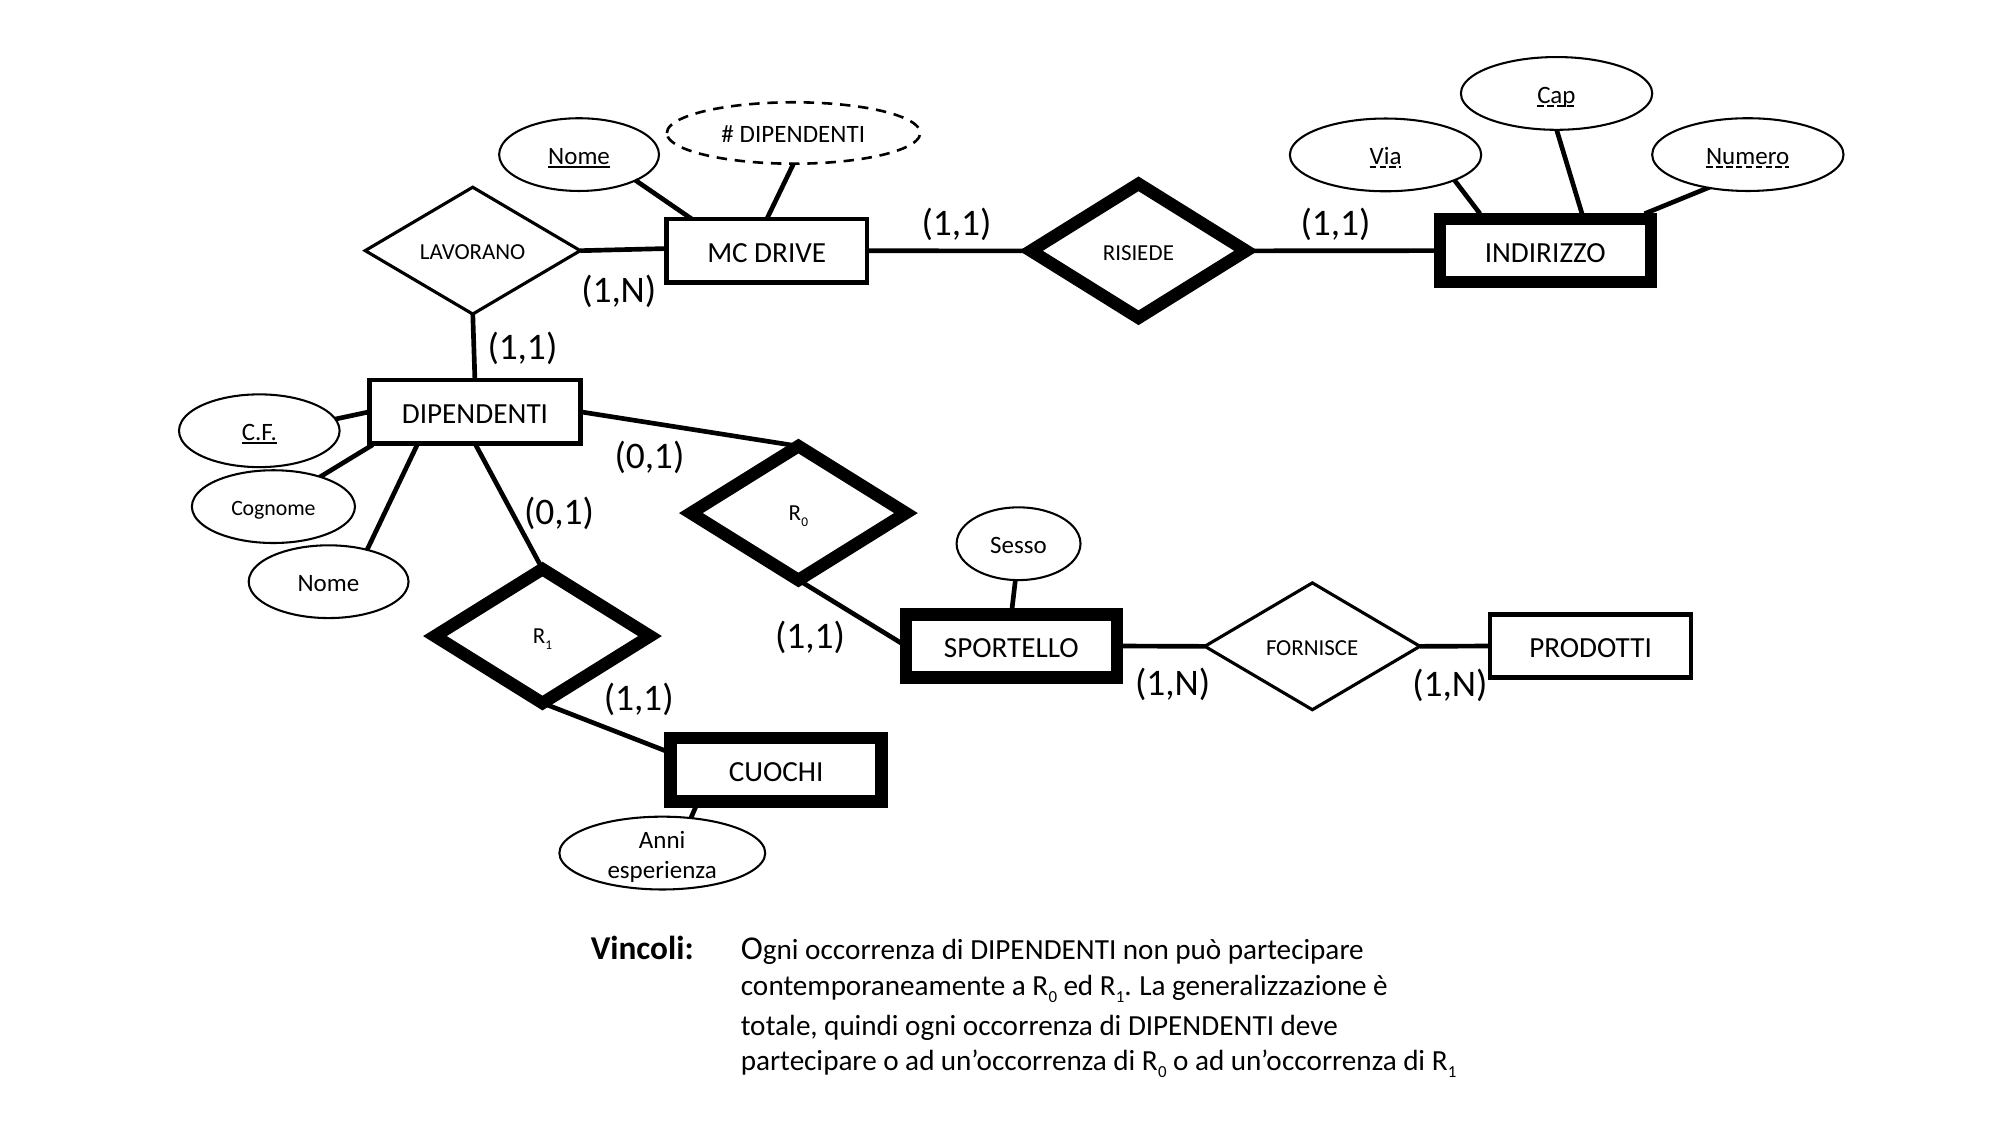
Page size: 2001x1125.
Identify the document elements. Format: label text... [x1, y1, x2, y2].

text_box C.F. [177, 393, 341, 469]
text_box Vincoli: Ogni occorrenza di DIPENDENTI non può partecipare contemporaneamente a R0 ed R1. La generalizzazione è totale, quindi ogni occorrenza di DIPENDENTI deve partecipare o ad un’occorrenza di R0 o ad un’occorrenza di R1 [576, 918, 1486, 1088]
text_box Via [1288, 117, 1481, 193]
text_box Cognome [190, 469, 357, 545]
text_box (1,N) [1397, 651, 1505, 712]
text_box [1556, 129, 1583, 214]
text_box (1,1) [475, 314, 580, 375]
text_box INDIRIZZO [1439, 218, 1652, 283]
text_box Nome [498, 117, 661, 193]
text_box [542, 703, 667, 751]
text_box # DIPENDENTI [665, 101, 921, 165]
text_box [1644, 158, 1780, 214]
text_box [580, 411, 799, 447]
text_box (1,N) [566, 257, 673, 318]
text_box FORNISCE [1203, 581, 1421, 711]
text_box Numero [1651, 117, 1845, 190]
text_box (1,1) [906, 190, 1007, 250]
text_box Nome [247, 544, 410, 620]
text_box LAVORANO [363, 186, 580, 314]
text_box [766, 163, 794, 220]
text_box CUOCHI [670, 737, 882, 802]
text_box PRODOTTI [1489, 613, 1692, 679]
text_box Anni esperienza [558, 815, 767, 891]
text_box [330, 411, 370, 420]
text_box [474, 443, 543, 570]
text_box RISIEDE [1029, 182, 1246, 319]
text_box SPORTELLO [905, 613, 1118, 679]
text_box Cap [1459, 56, 1654, 131]
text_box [365, 444, 418, 554]
text_box R1 [432, 569, 652, 704]
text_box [1429, 147, 1481, 214]
text_box DIPENDENTI [368, 379, 581, 444]
text_box MC DRIVE [665, 218, 868, 283]
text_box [798, 580, 906, 647]
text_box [670, 806, 696, 866]
text_box Sesso [955, 506, 1082, 582]
text_box (0,1) [599, 447, 707, 484]
text_box (1,1) [760, 604, 867, 664]
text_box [290, 444, 365, 496]
text_box (1,1) [1285, 190, 1386, 250]
text_box R0 [688, 445, 908, 581]
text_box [1011, 553, 1019, 615]
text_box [635, 180, 710, 231]
text_box (1,1) [589, 665, 696, 726]
text_box (1,N) [1120, 650, 1227, 711]
text_box (0,1) [543, 479, 616, 540]
